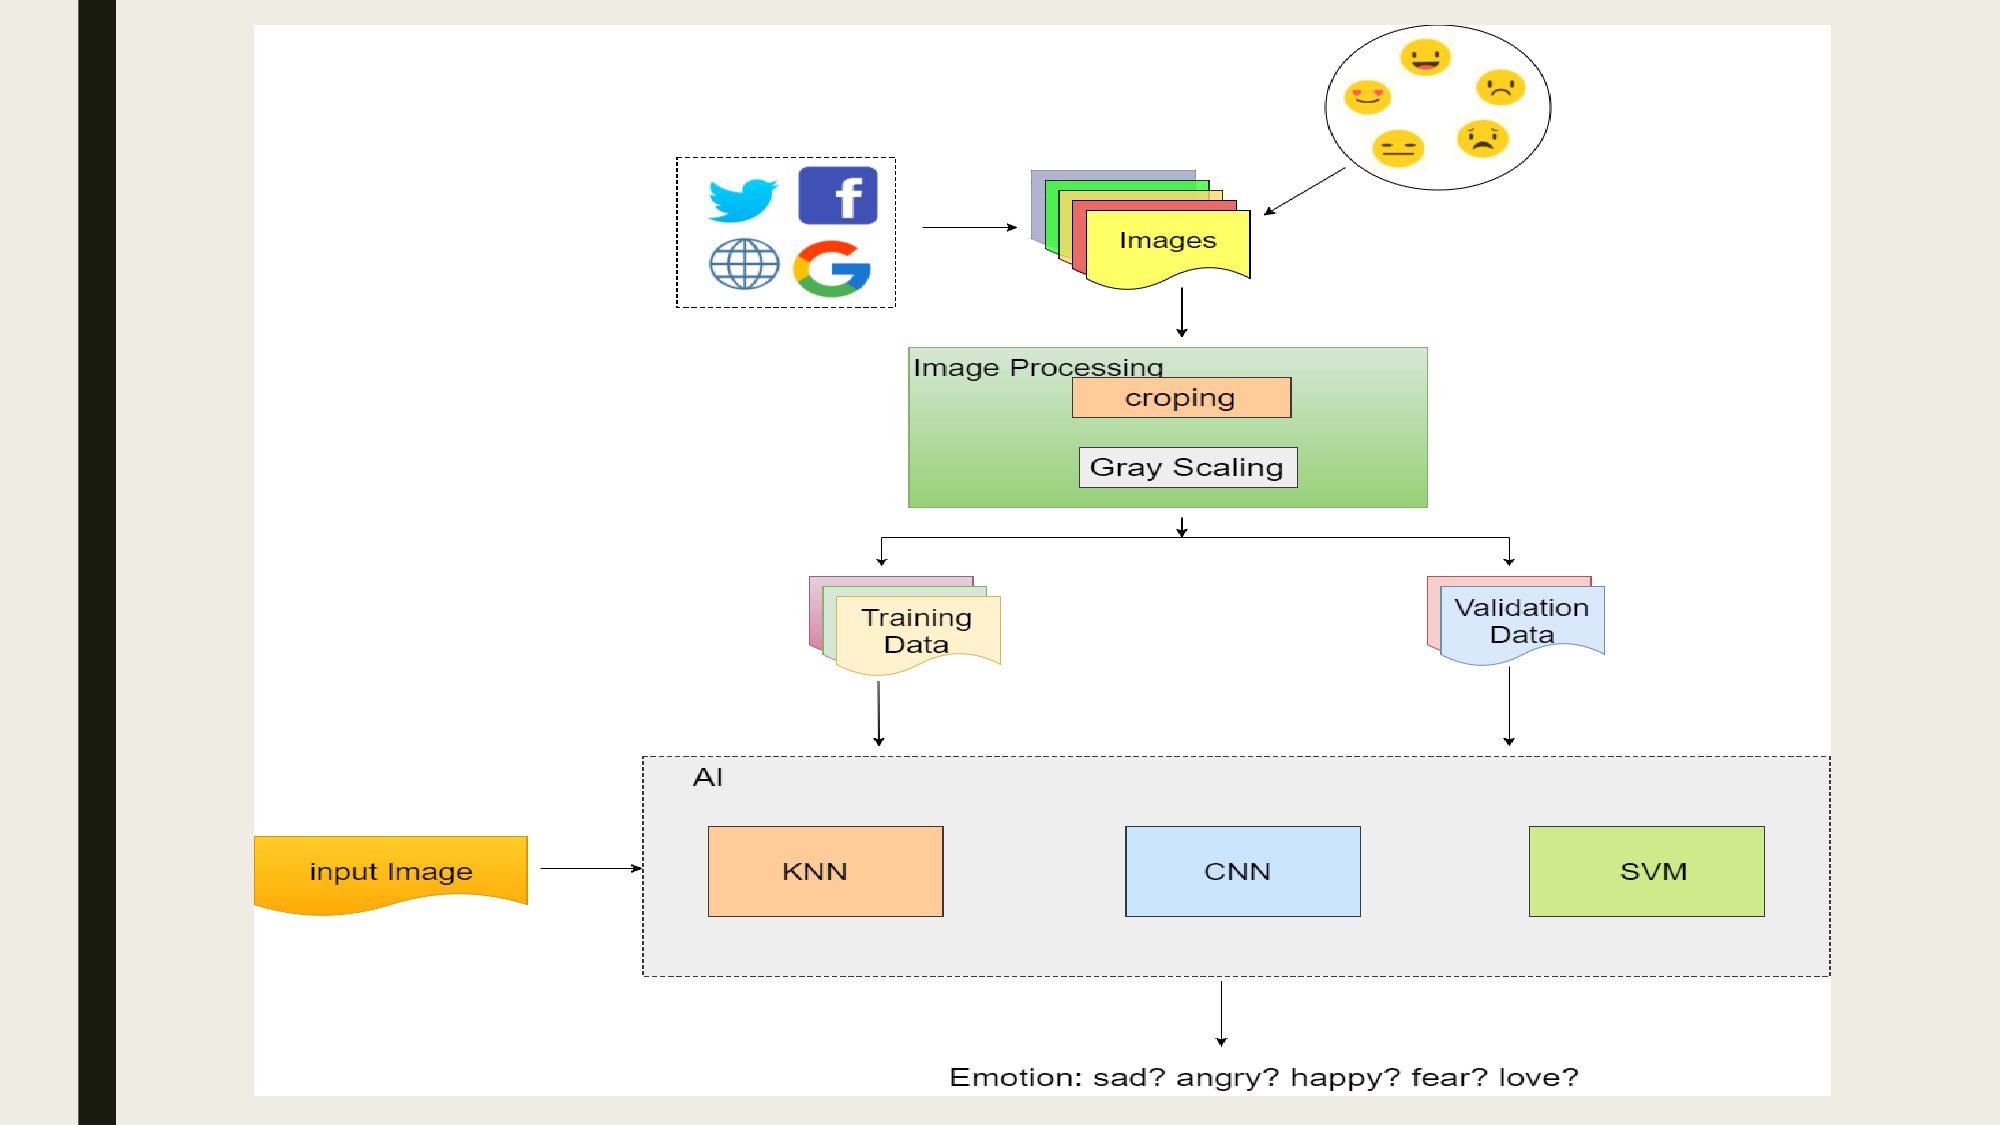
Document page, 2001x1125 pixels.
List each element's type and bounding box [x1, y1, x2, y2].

list [254, 25, 1831, 1096]
